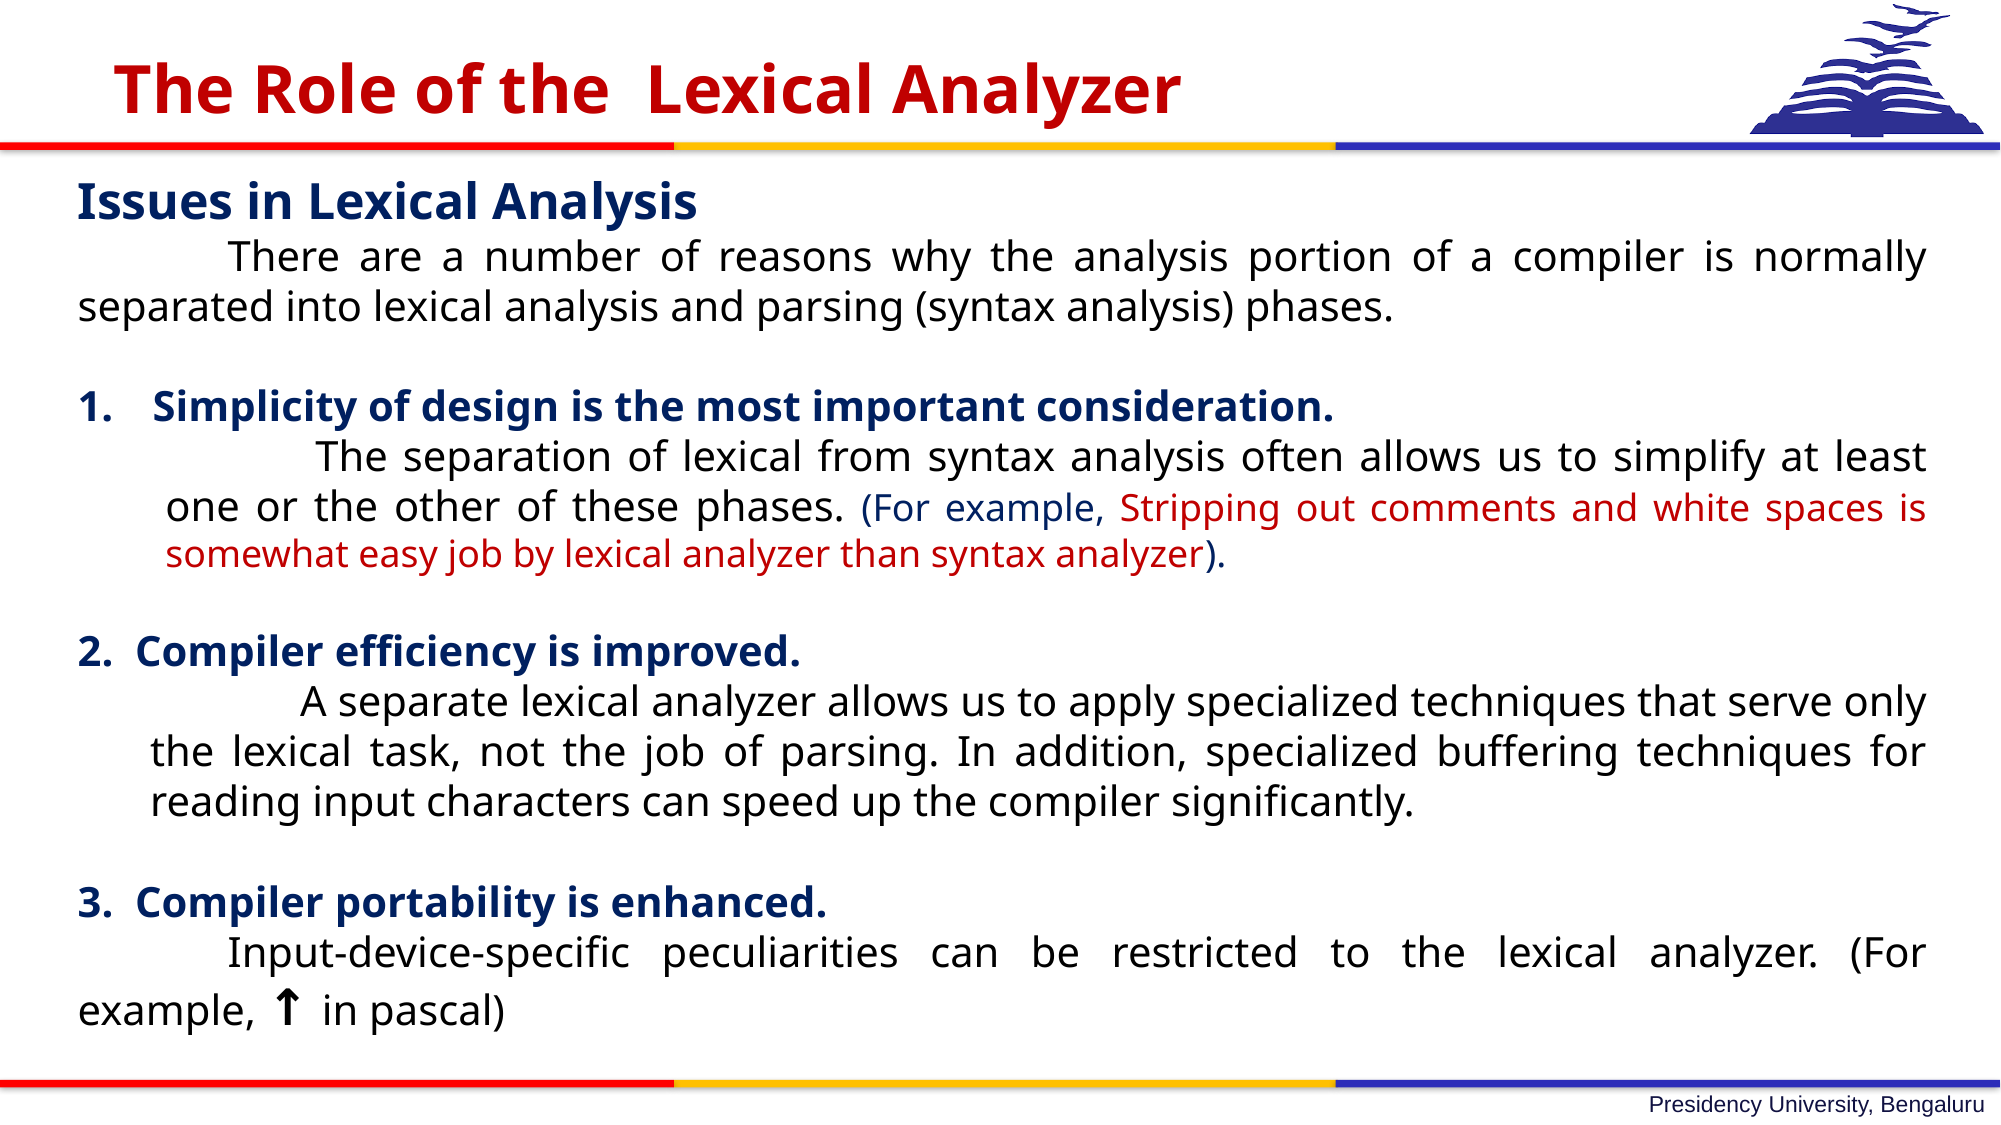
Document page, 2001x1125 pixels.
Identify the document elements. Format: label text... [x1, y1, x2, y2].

picture [1749, 4, 1984, 138]
text_box The Role of the Lexical Analyzer [32, 39, 1264, 126]
text_box Issues in Lexical Analysis There are a number of reasons why the analysis portion of a compiler is normally separated into lexical analysis and parsing (syntax analysis) phases. Simplicity of design is the most important consideration. The separation of lexical from syntax analysis often allows us to simplify at least one or the other of these phases. (For example, Stripping out comments and white spaces is somewhat easy job by lexical analyzer than syntax analyzer). 2. Compiler efficiency is improved. A separate lexical analyzer allows us to apply specialized techniques that serve only the lexical task, not the job of parsing. In addition, specialized buffering techniques for reading input characters can speed up the compiler significantly. 3. Compiler portability is enhanced. Input-device-specific peculiarities can be restricted to the lexical analyzer. (For example, ↑ in pascal) [62, 162, 1943, 1093]
